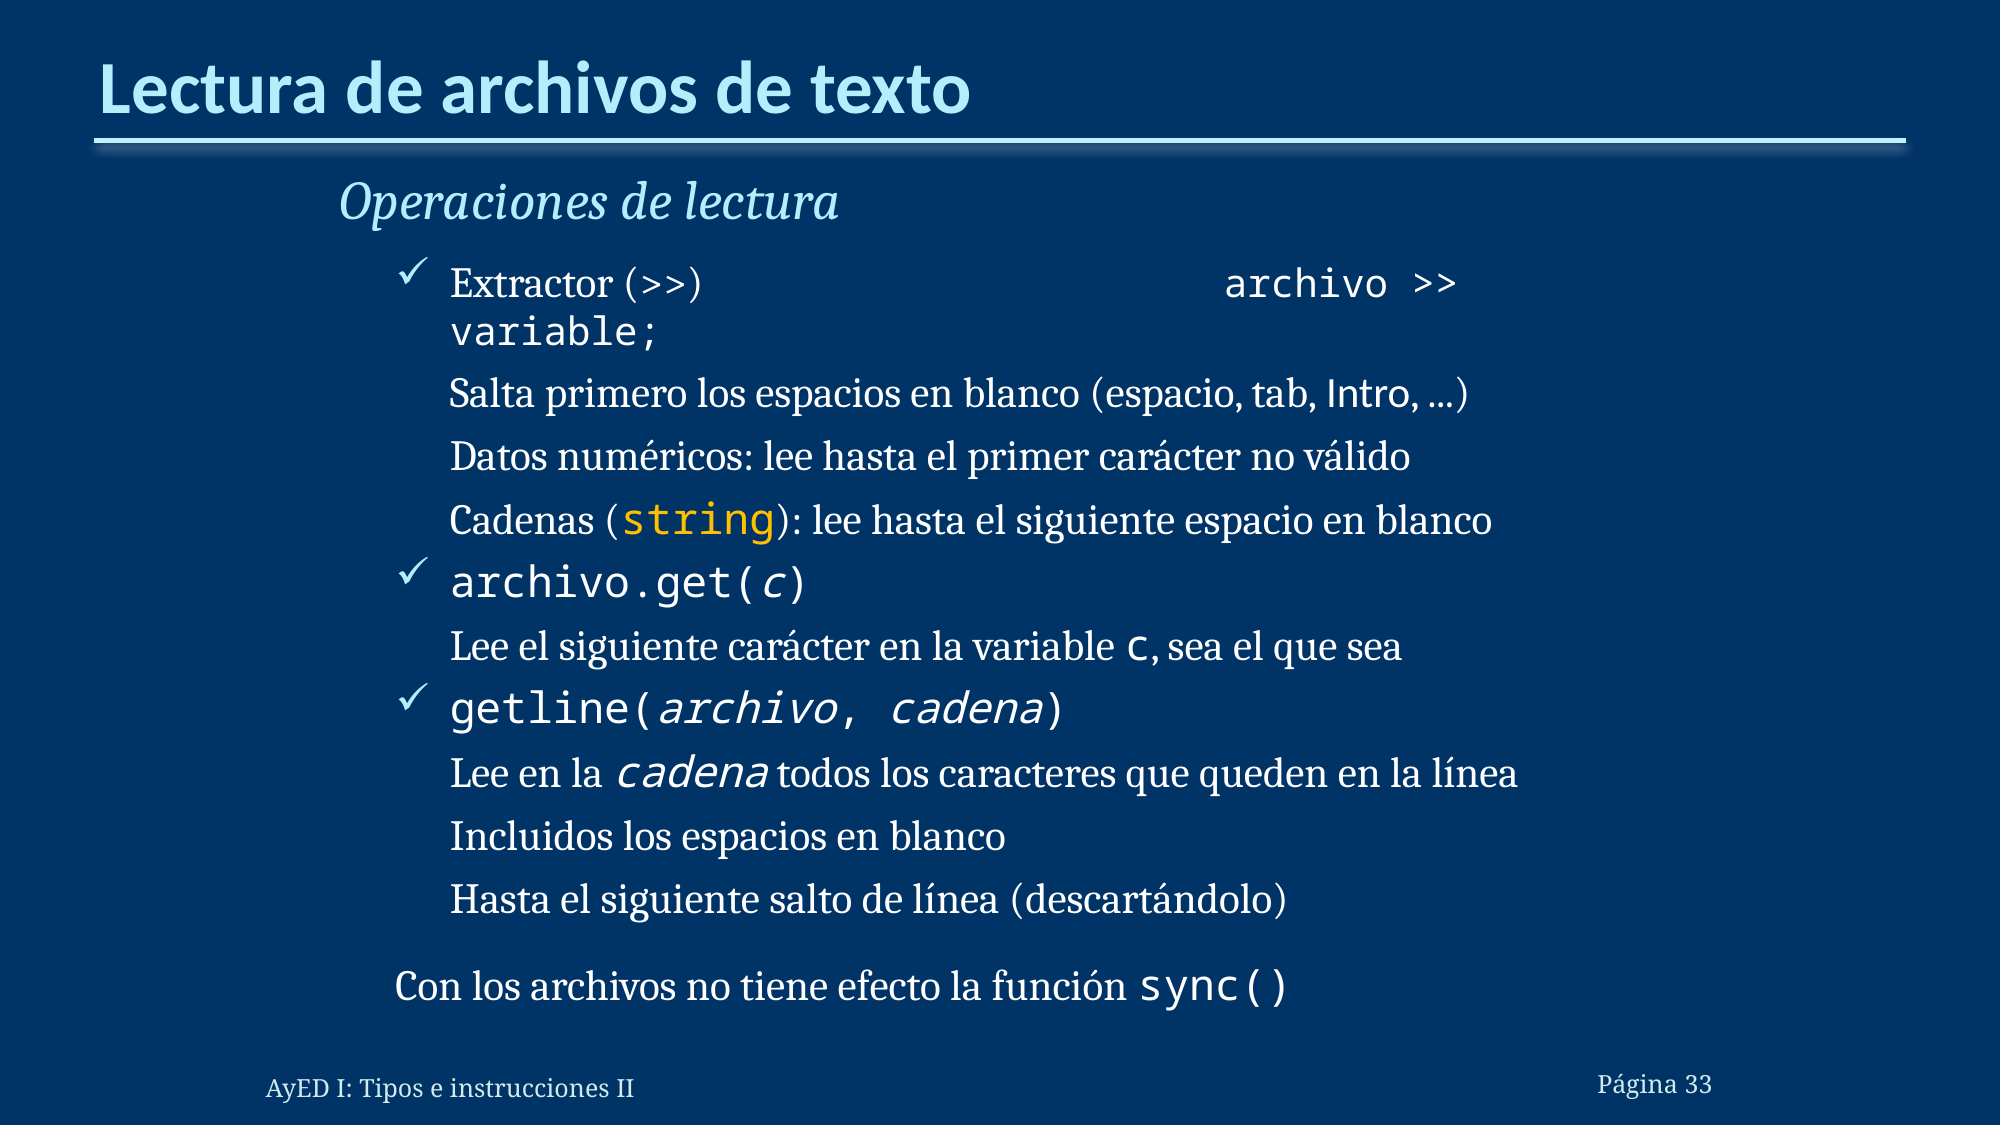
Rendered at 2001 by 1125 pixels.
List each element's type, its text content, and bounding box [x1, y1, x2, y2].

slide_number Página 257 [1515, 1042, 1713, 1103]
title Lectura de archivos de texto [99, 46, 1900, 129]
footer AyED I: Tipos e instrucciones II [265, 1042, 1485, 1103]
list Operaciones de lectura Extractor (>>) archivo >> variable; Salta primero los espacios en blanco (espacio, tab, Intro, ...) Datos numéricos: lee hasta el primer carácter no válido Cadenas (string): lee hasta el siguiente espacio en blanco archivo.get(c) Lee el siguiente carácter en la variable c, sea el que sea getline(archivo, cadena) Lee en la cadena todos los caracteres que queden en la línea Incluidos los espacios en blanco Hasta el siguiente salto de línea (descartándolo) Con los archivos no tiene efecto la función sync() [324, 157, 1675, 1017]
